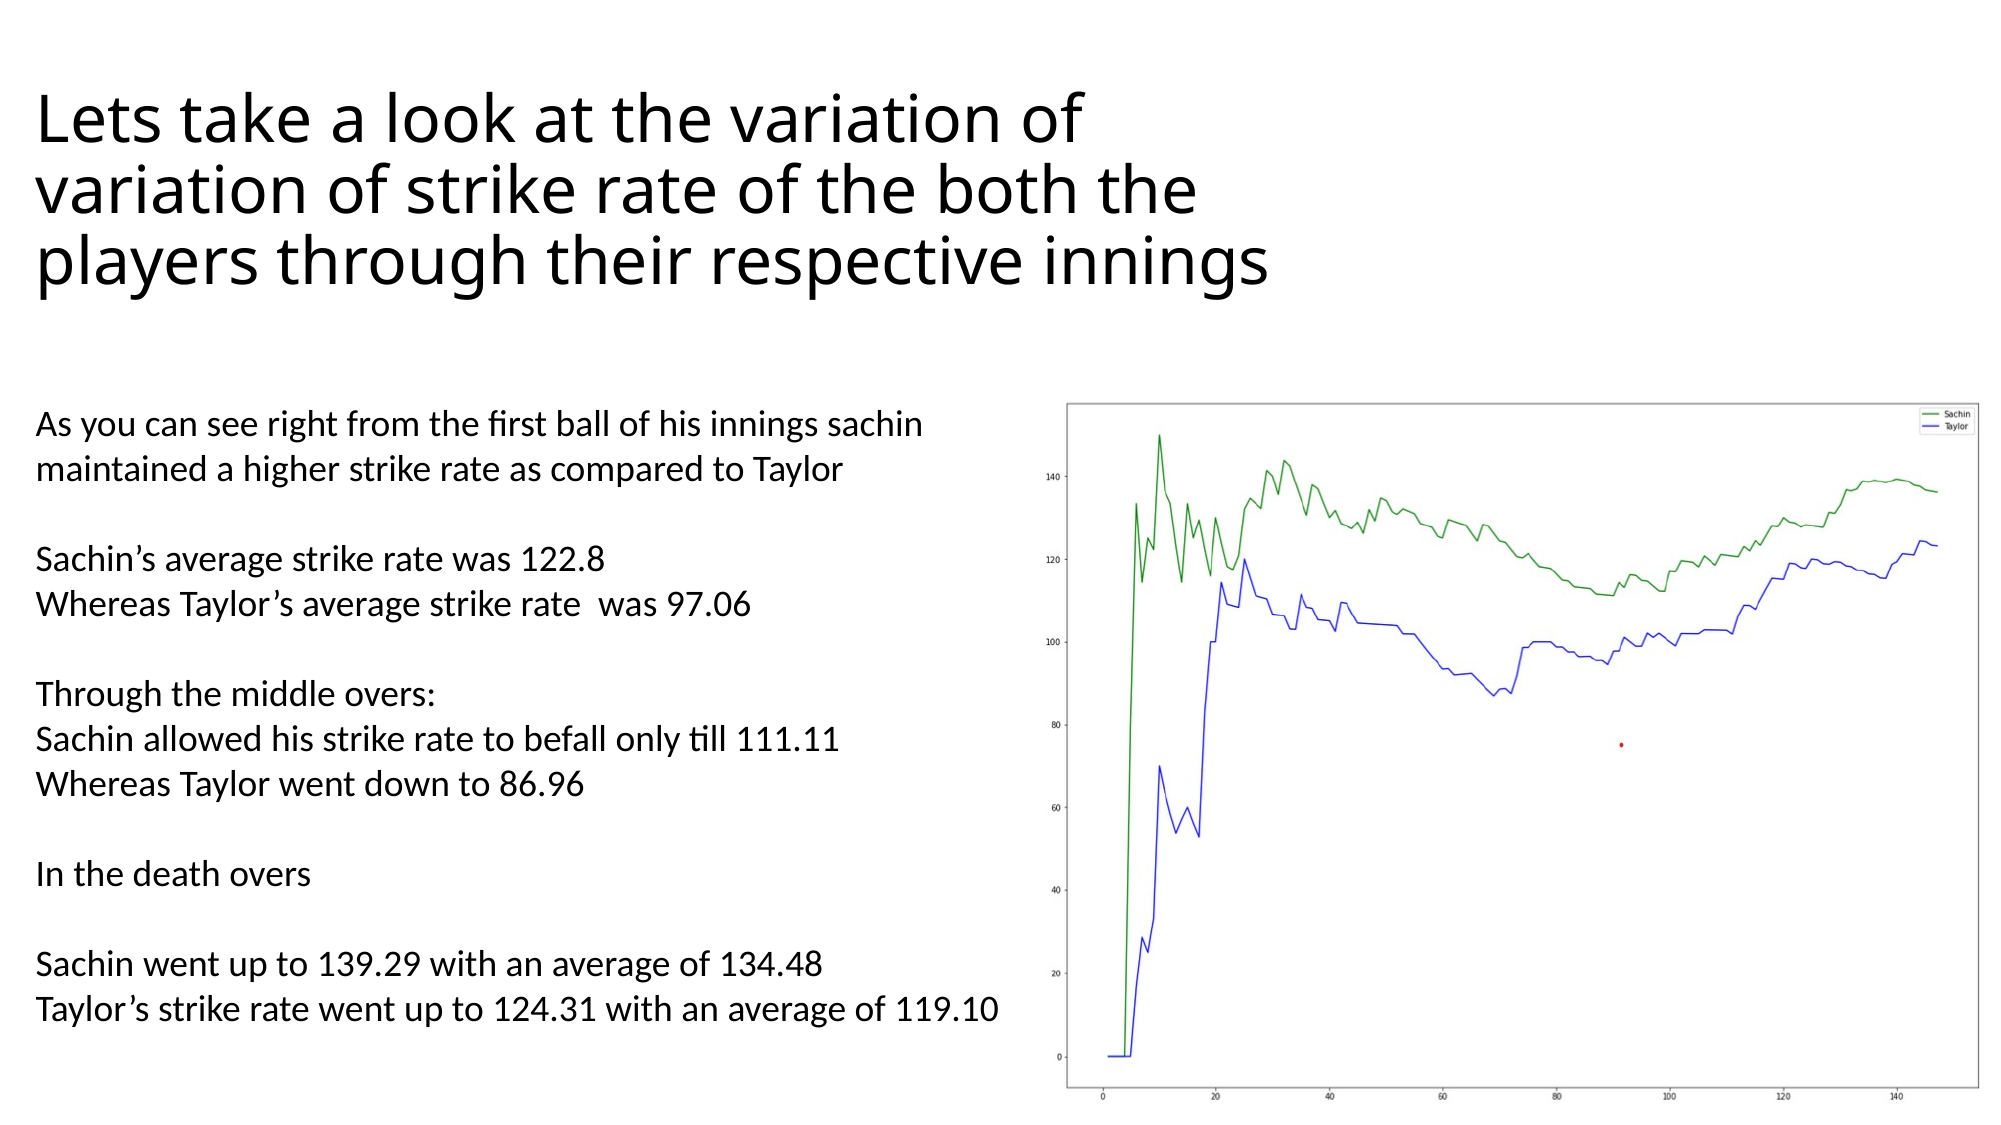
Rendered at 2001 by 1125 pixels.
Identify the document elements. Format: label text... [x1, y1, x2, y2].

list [1029, 392, 1985, 1106]
text_box As you can see right from the first ball of his innings sachin maintained a higher strike rate as compared to Taylor Sachin’s average strike rate was 122.8 Whereas Taylor’s average strike rate was 97.06 Through the middle overs: Sachin allowed his strike rate to befall only till 111.11 Whereas Taylor went down to 86.96 In the death overs Sachin went up to 139.29 with an average of 134.48 Taylor’s strike rate went up to 124.31 with an average of 119.10 [20, 392, 1030, 1125]
title Lets take a look at the variation of variation of strike rate of the both the players through their respective innings [20, 68, 1298, 316]
